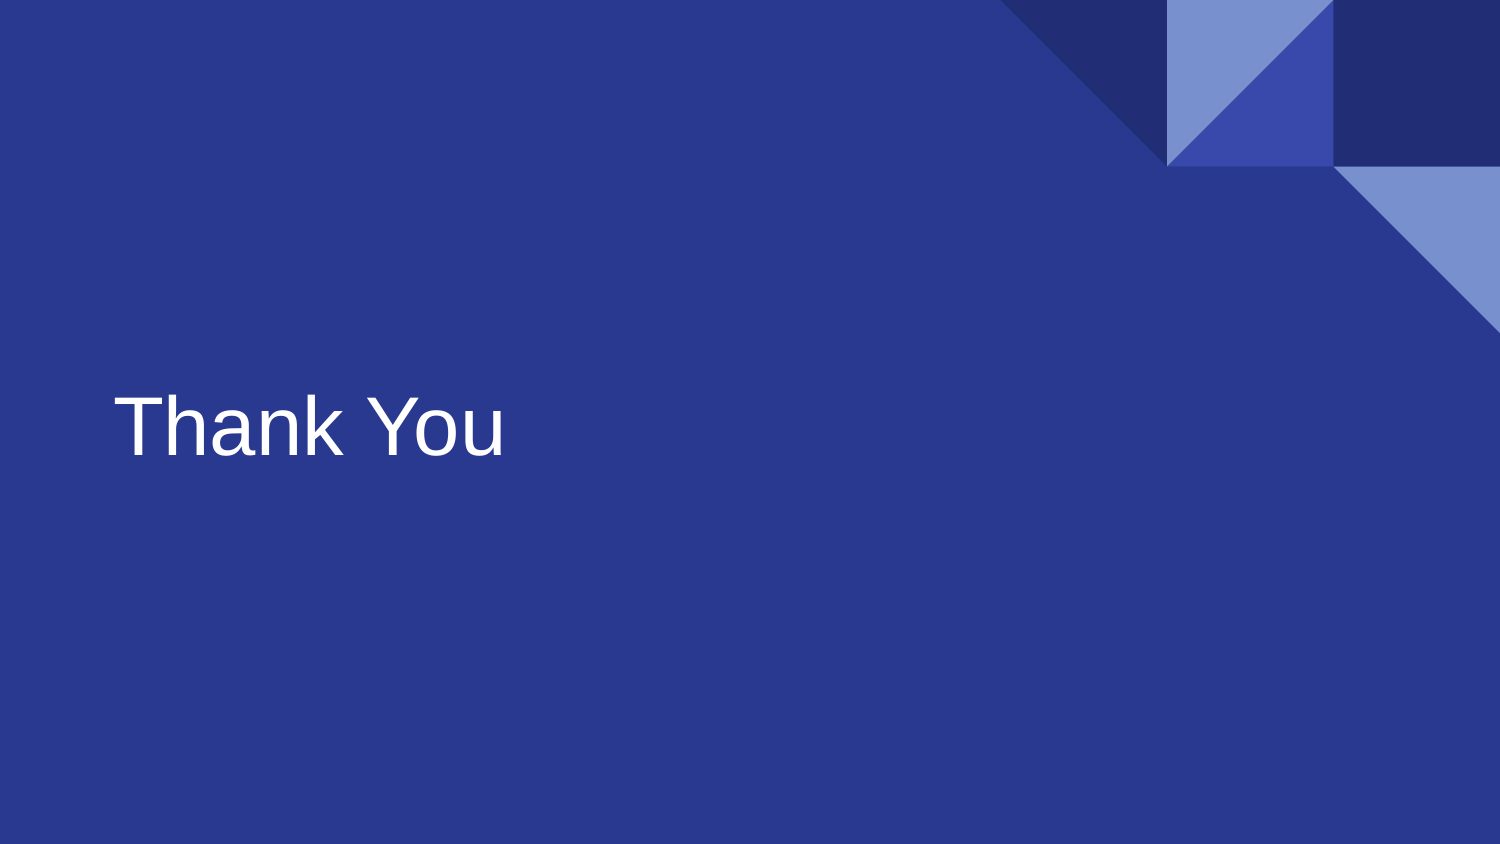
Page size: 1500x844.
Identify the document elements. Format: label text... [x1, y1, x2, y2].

title Thank You [98, 353, 1447, 491]
